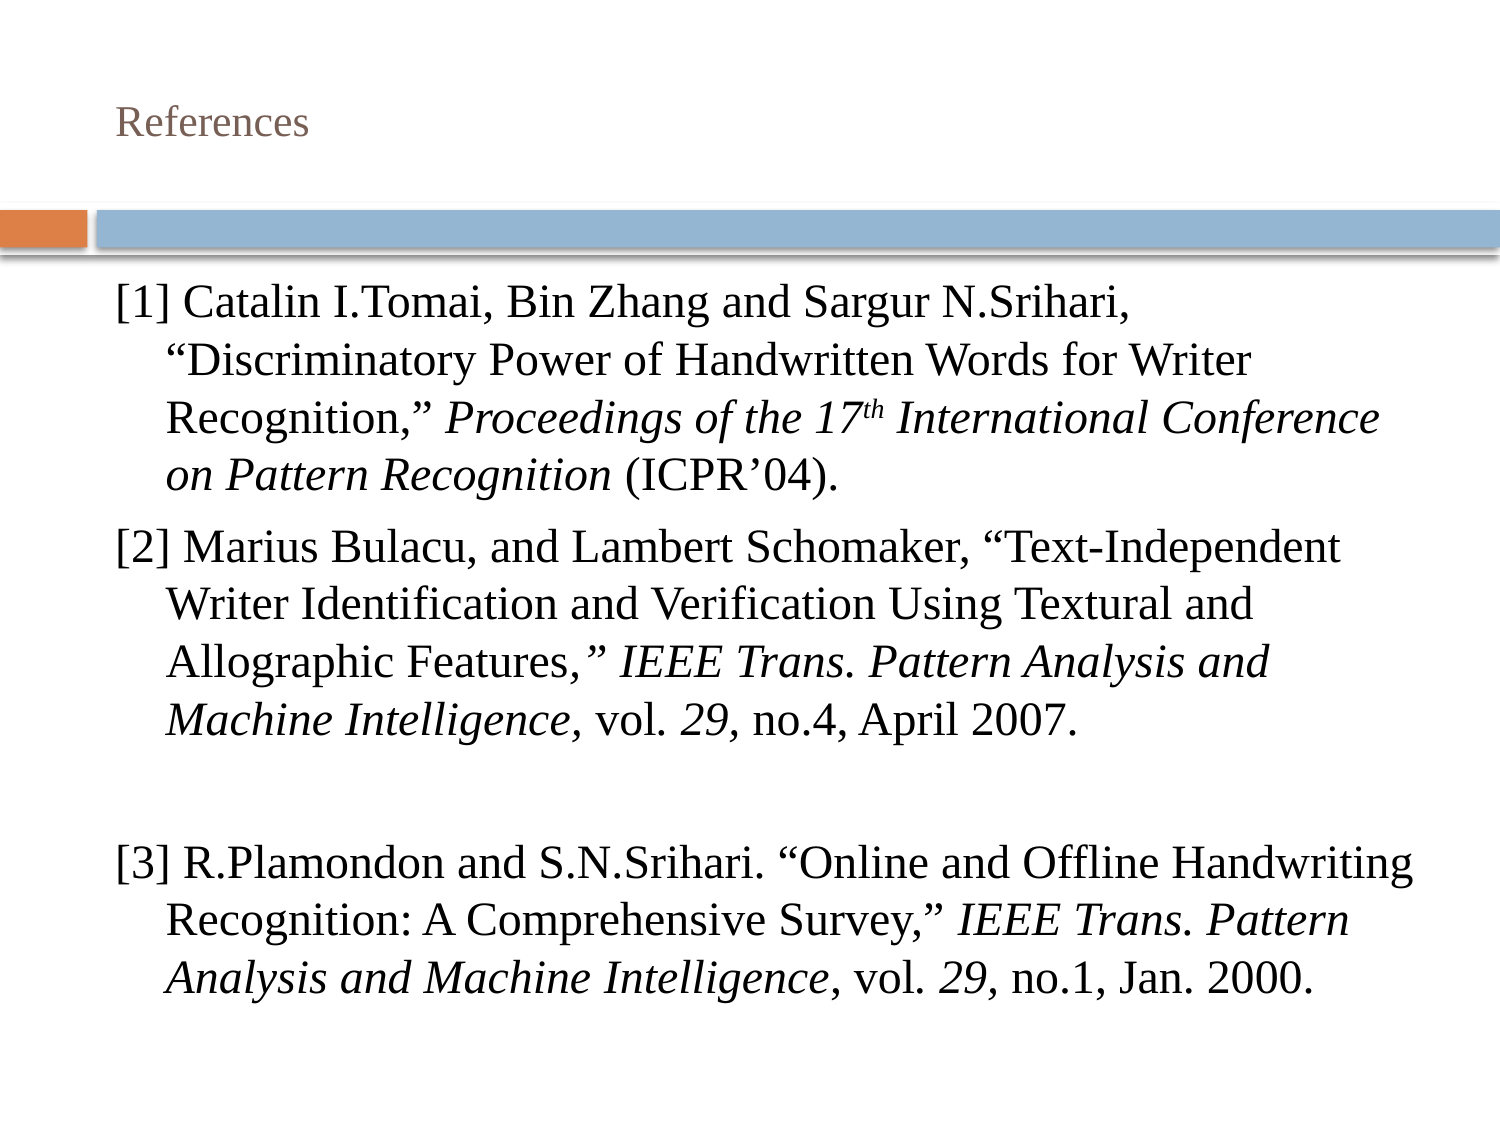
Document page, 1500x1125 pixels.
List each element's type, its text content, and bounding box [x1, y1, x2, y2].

title References [100, 37, 1438, 200]
list [1] Catalin I.Tomai, Bin Zhang and Sargur N.Srihari, “Discriminatory Power of Handwritten Words for Writer Recognition,” Proceedings of the 17th International Conference on Pattern Recognition (ICPR’04). [2] Marius Bulacu, and Lambert Schomaker, “Text-Independent Writer Identification and Verification Using Textural and Allographic Features,” IEEE Trans. Pattern Analysis and Machine Intelligence, vol. 29, no.4, April 2007. [3] R.Plamondon and S.N.Srihari. “Online and Offline Handwriting Recognition: A Comprehensive Survey,” IEEE Trans. Pattern Analysis and Machine Intelligence, vol. 29, no.1, Jan. 2000. [100, 262, 1438, 1075]
